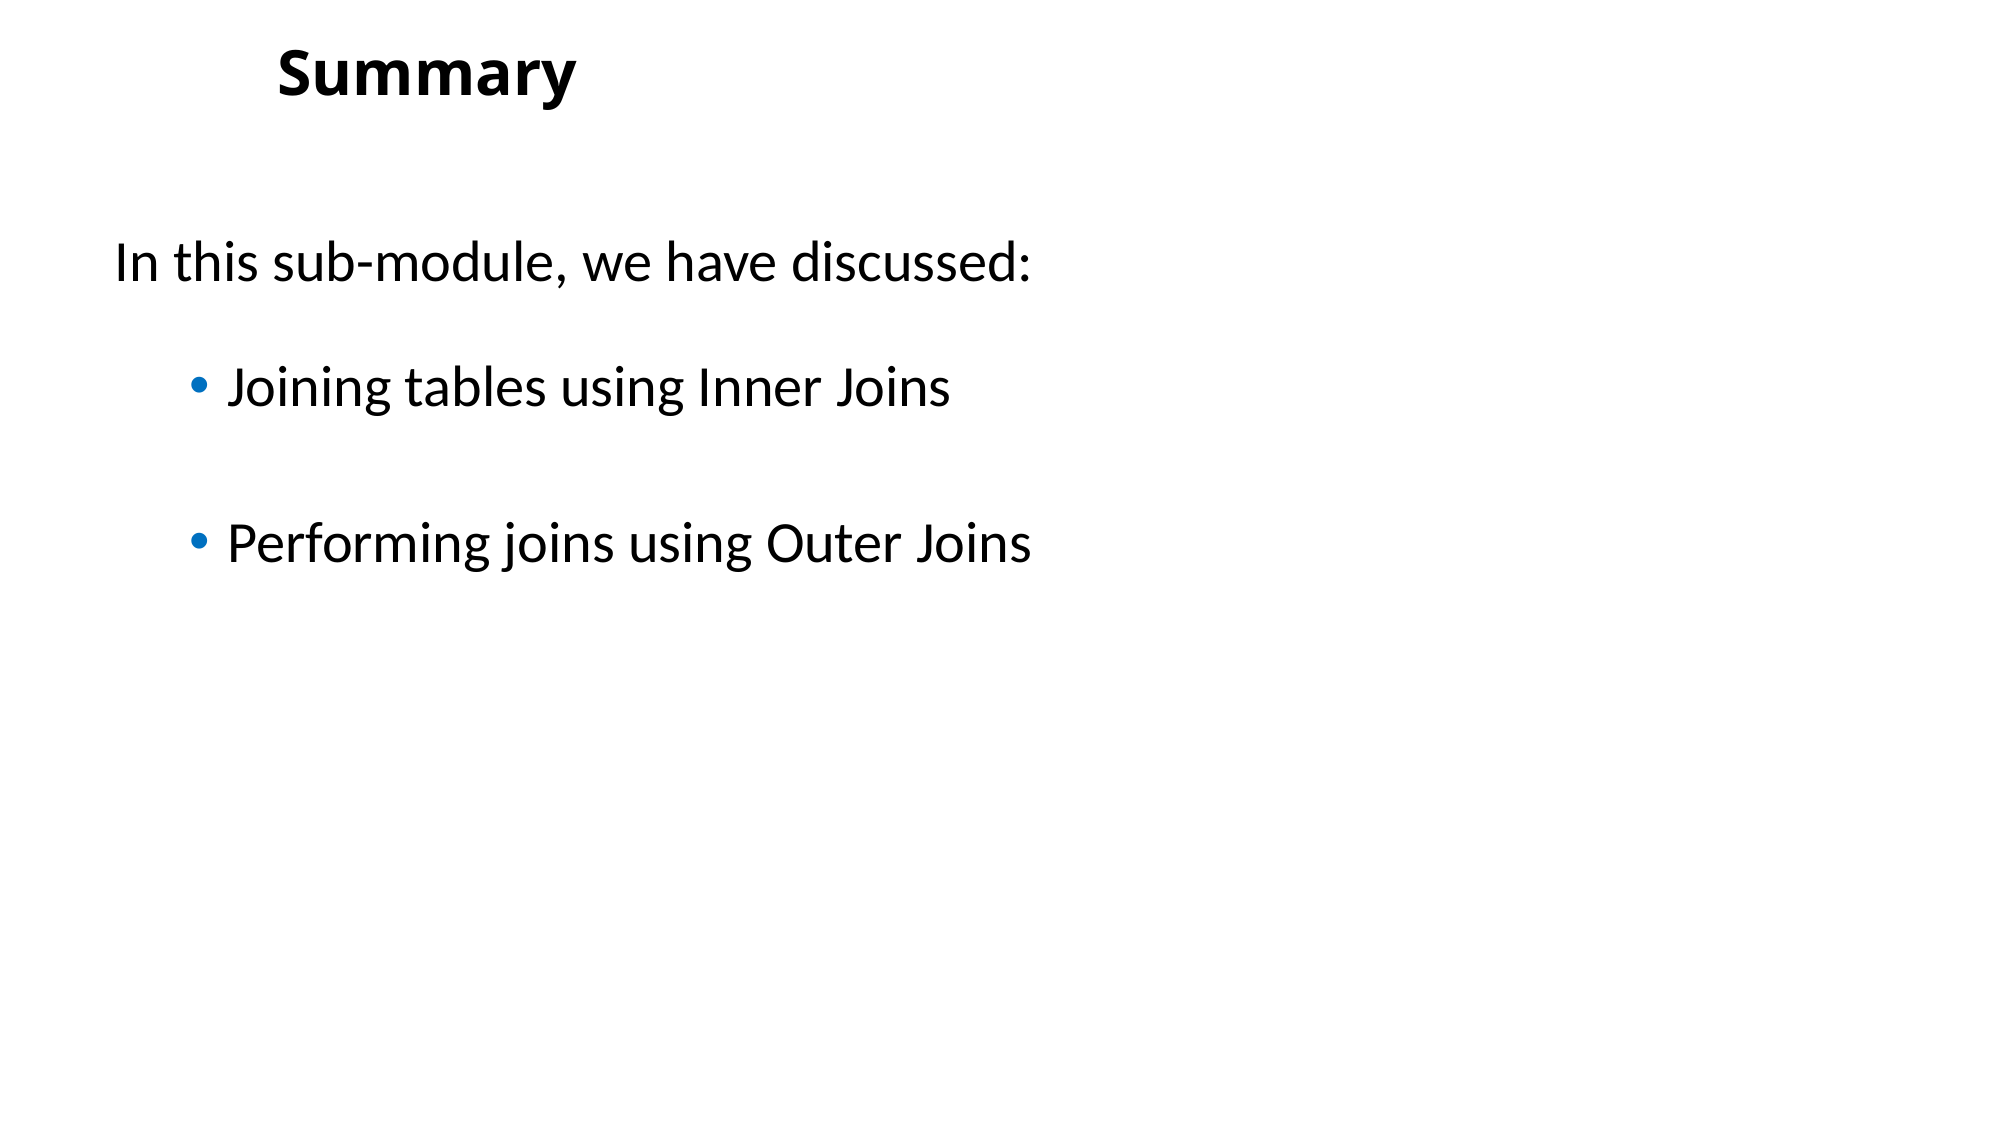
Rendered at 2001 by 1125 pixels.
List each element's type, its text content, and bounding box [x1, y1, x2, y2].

list Summary [262, 33, 1651, 118]
list In this sub-module, we have discussed: Joining tables using Inner Joins Performing joins using Outer Joins [99, 223, 1903, 957]
